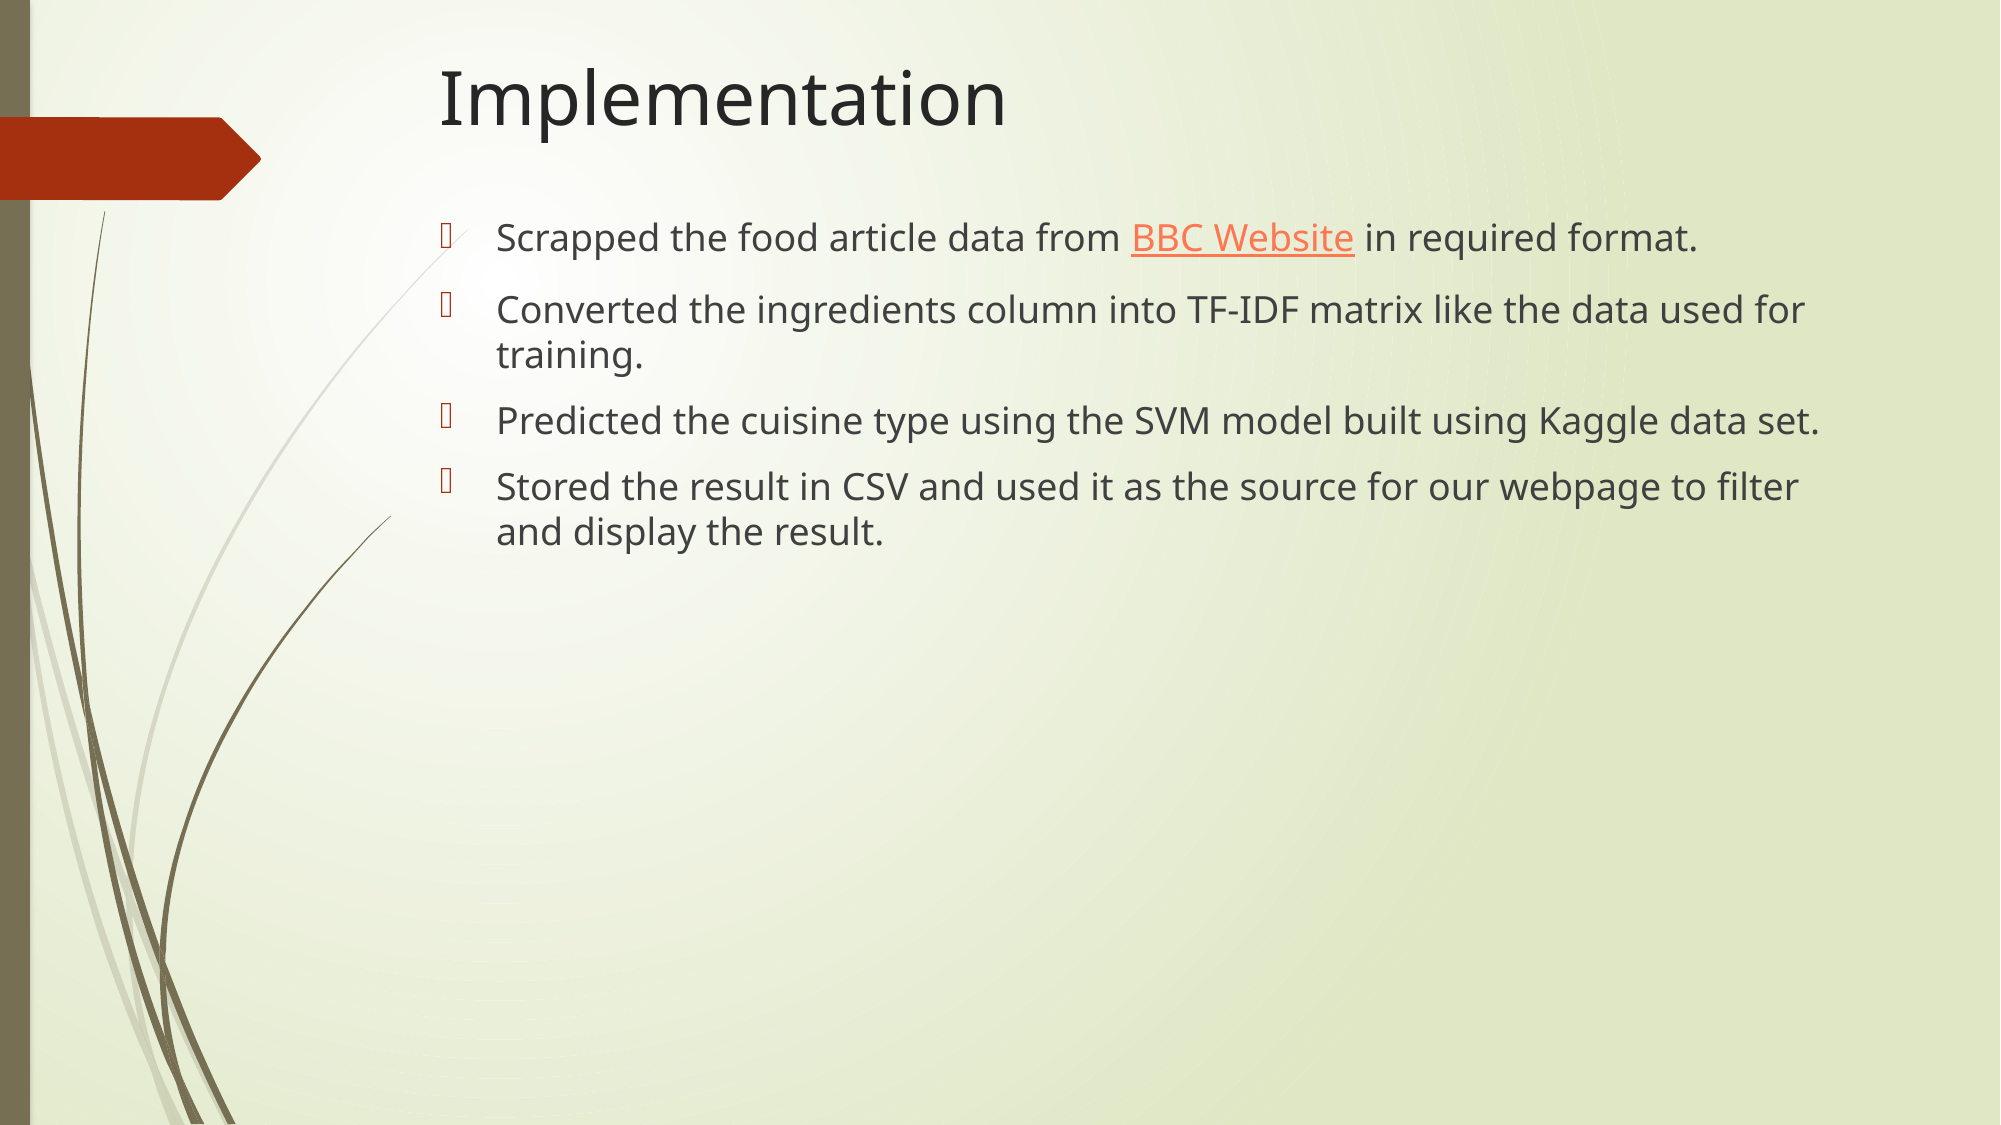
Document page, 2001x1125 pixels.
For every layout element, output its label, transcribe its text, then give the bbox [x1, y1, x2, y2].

title Implementation [424, 42, 1887, 156]
list Scrapped the food article data from BBC Website in required format. Converted the ingredients column into TF-IDF matrix like the data used for training. Predicted the cuisine type using the SVM model built using Kaggle data set. Stored the result in CSV and used it as the source for our webpage to filter and display the result. [424, 206, 1888, 1083]
